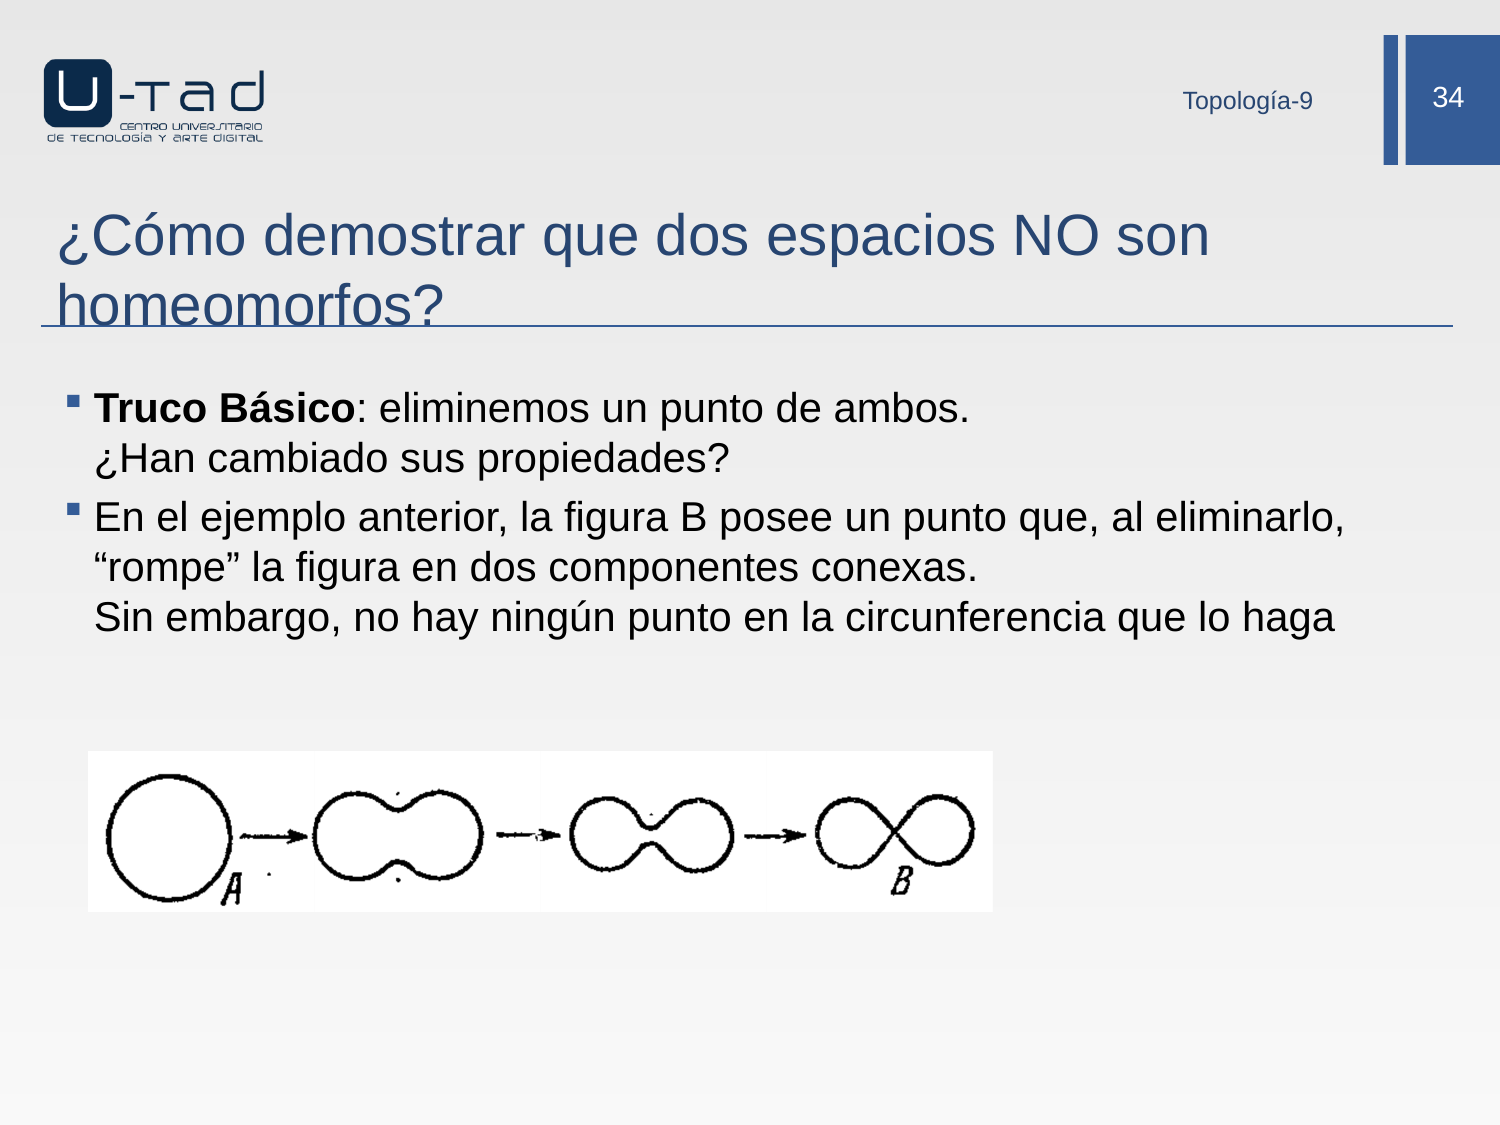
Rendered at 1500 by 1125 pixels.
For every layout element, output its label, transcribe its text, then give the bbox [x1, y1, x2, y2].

picture [87, 750, 993, 913]
footer Topología-9 [747, 78, 1329, 128]
list Truco Básico: eliminemos un punto de ambos. ¿Han cambiado sus propiedades? En el ejemplo anterior, la figura B posee un punto que, al eliminarlo, “rompe” la figura en dos componentes conexas. Sin embargo, no hay ningún punto en la circunferencia que lo haga [41, 373, 1453, 1035]
title ¿Cómo demostrar que dos espacios NO son homeomorfos? [41, 208, 1453, 327]
picture [17, 49, 290, 151]
